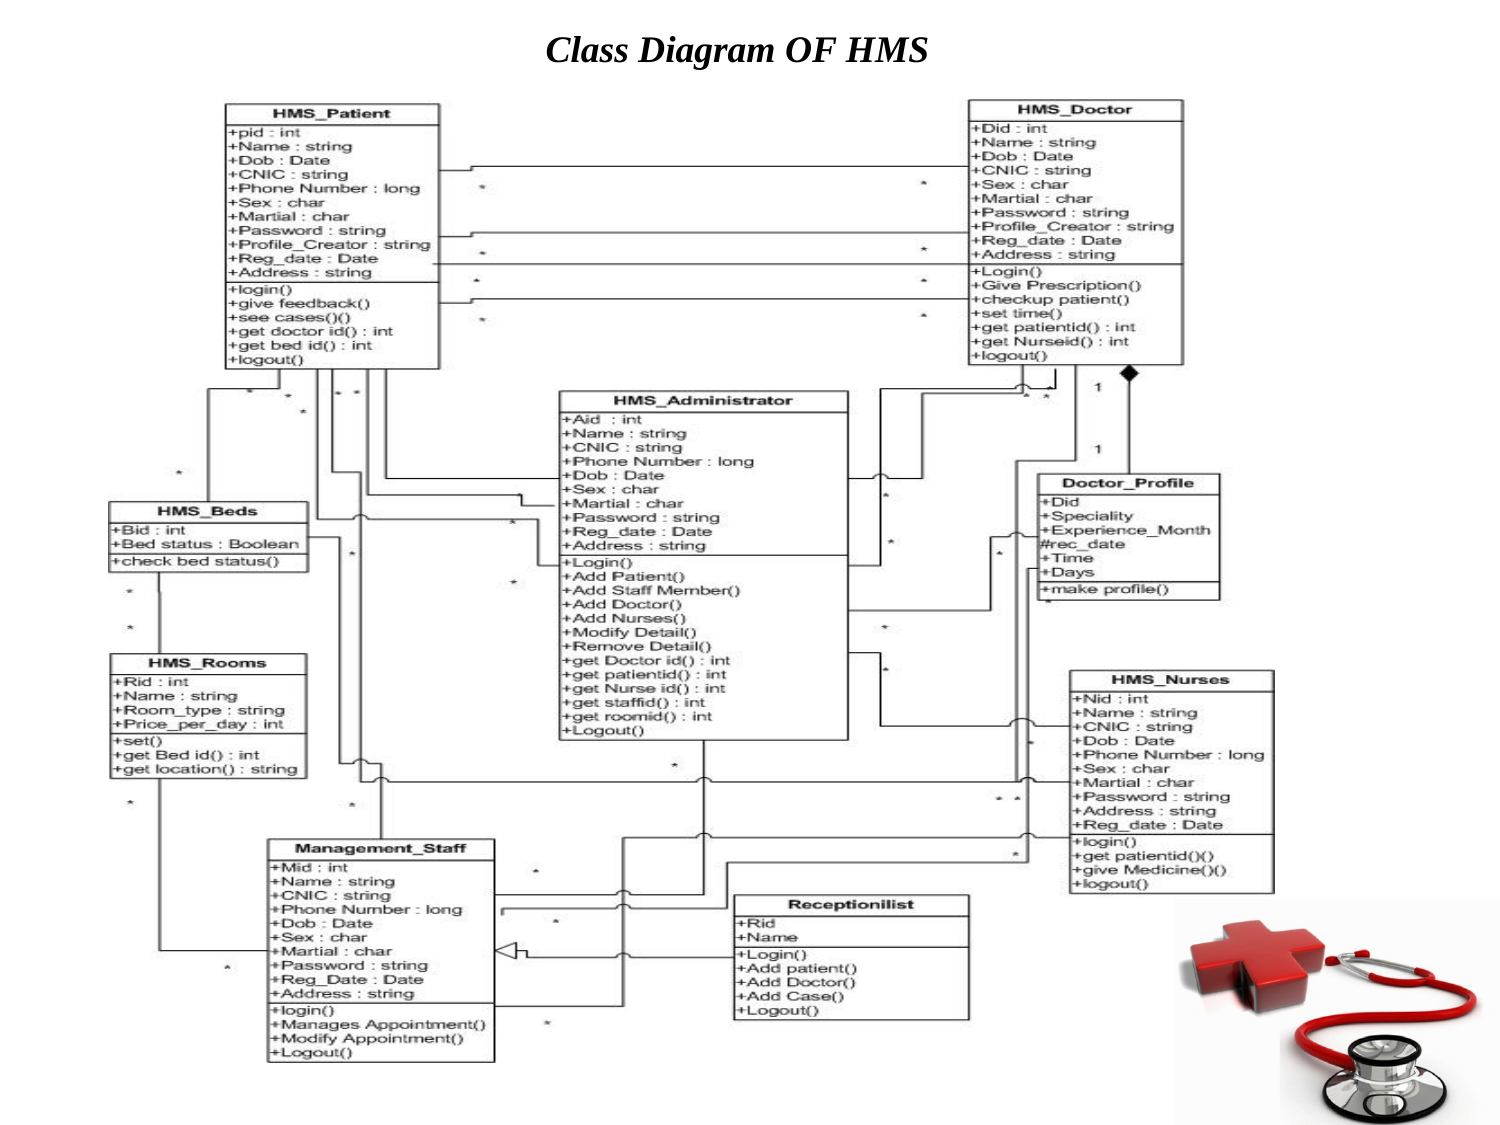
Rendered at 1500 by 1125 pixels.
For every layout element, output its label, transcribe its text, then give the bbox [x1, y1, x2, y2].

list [108, 99, 1276, 1063]
title Class Diagram OF HMS [62, 0, 1413, 96]
picture [1174, 899, 1500, 1125]
